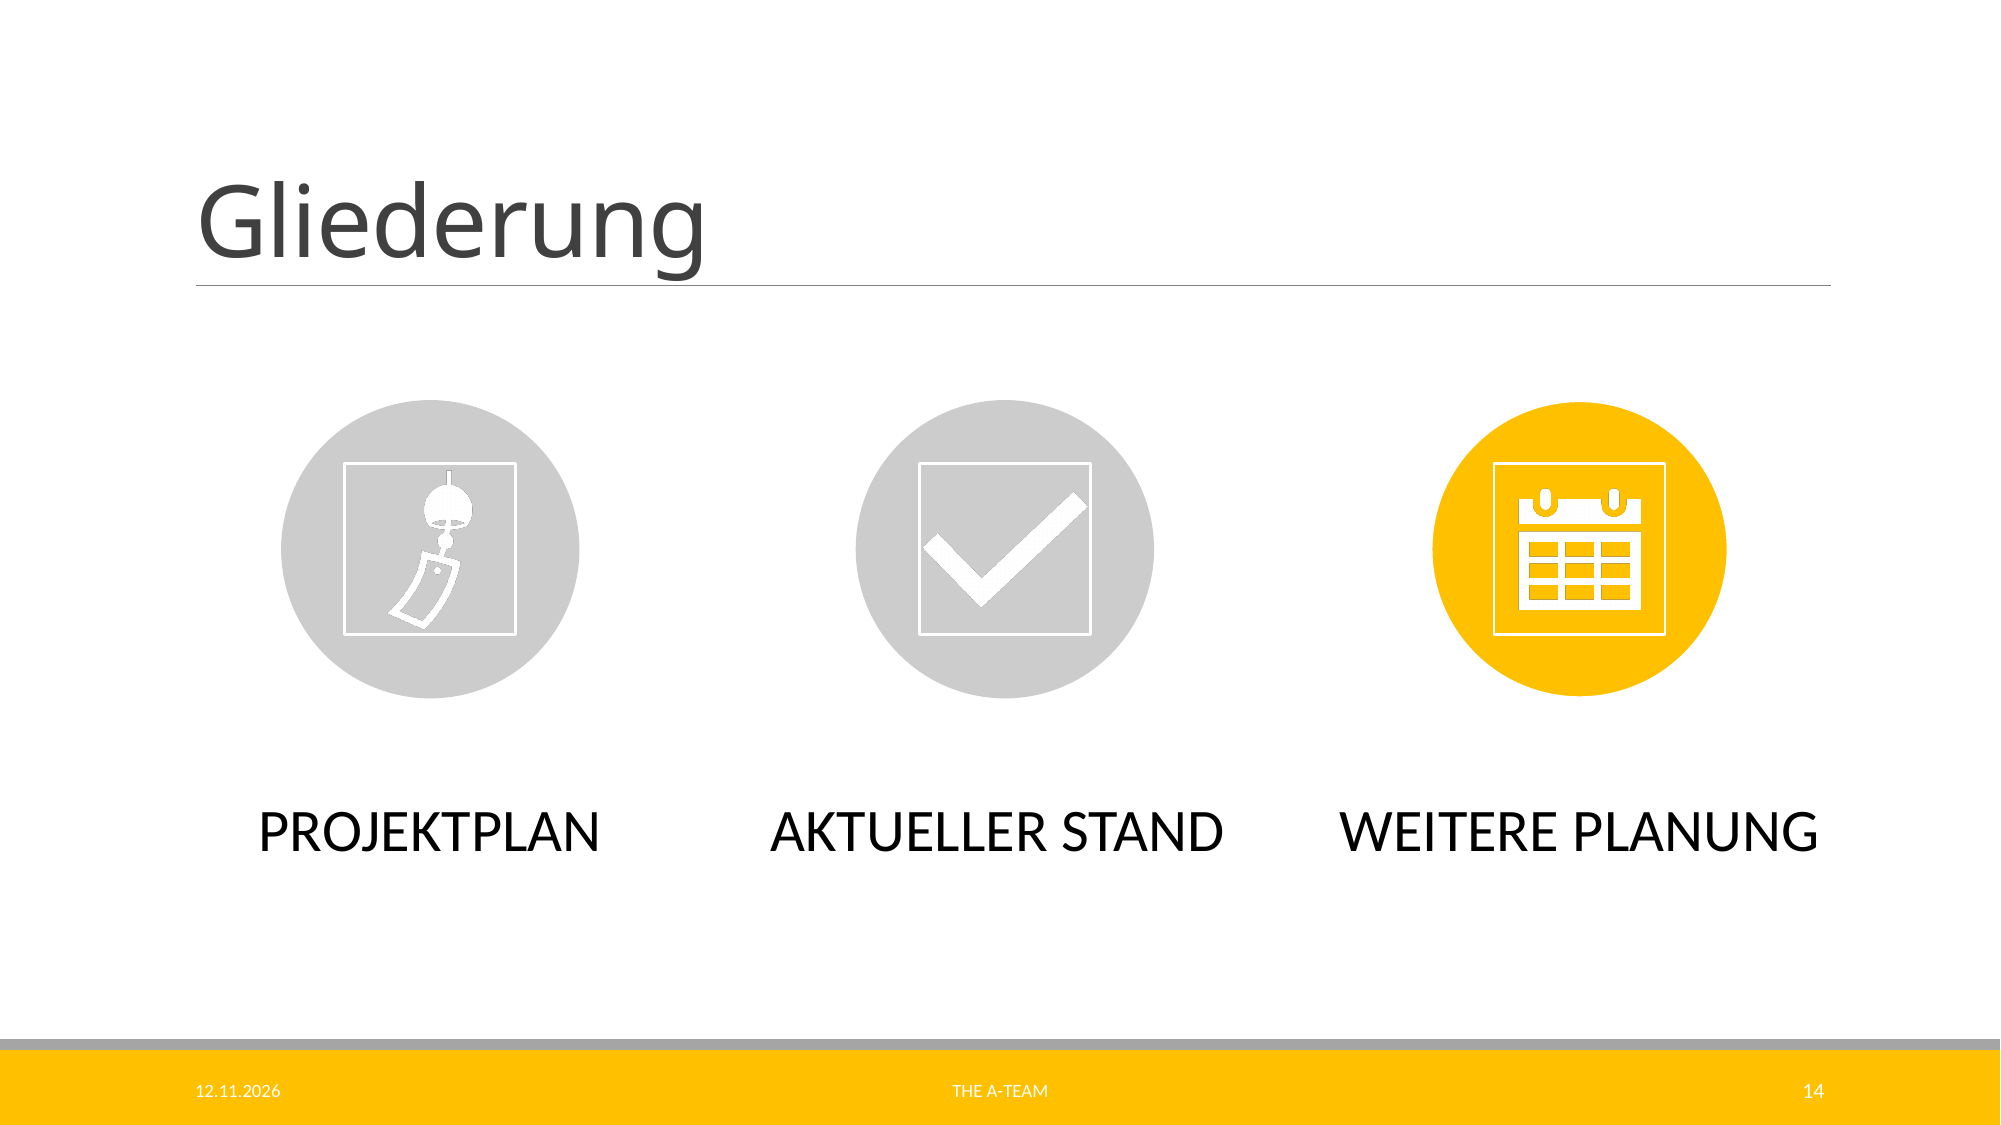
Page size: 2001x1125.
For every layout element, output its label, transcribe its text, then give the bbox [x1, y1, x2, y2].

slide_number 14 [1624, 1059, 1840, 1120]
title Gliederung [180, 47, 1830, 285]
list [179, 343, 1831, 966]
footer THE A-TEAM [604, 1059, 1396, 1120]
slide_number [180, 1059, 586, 1120]
